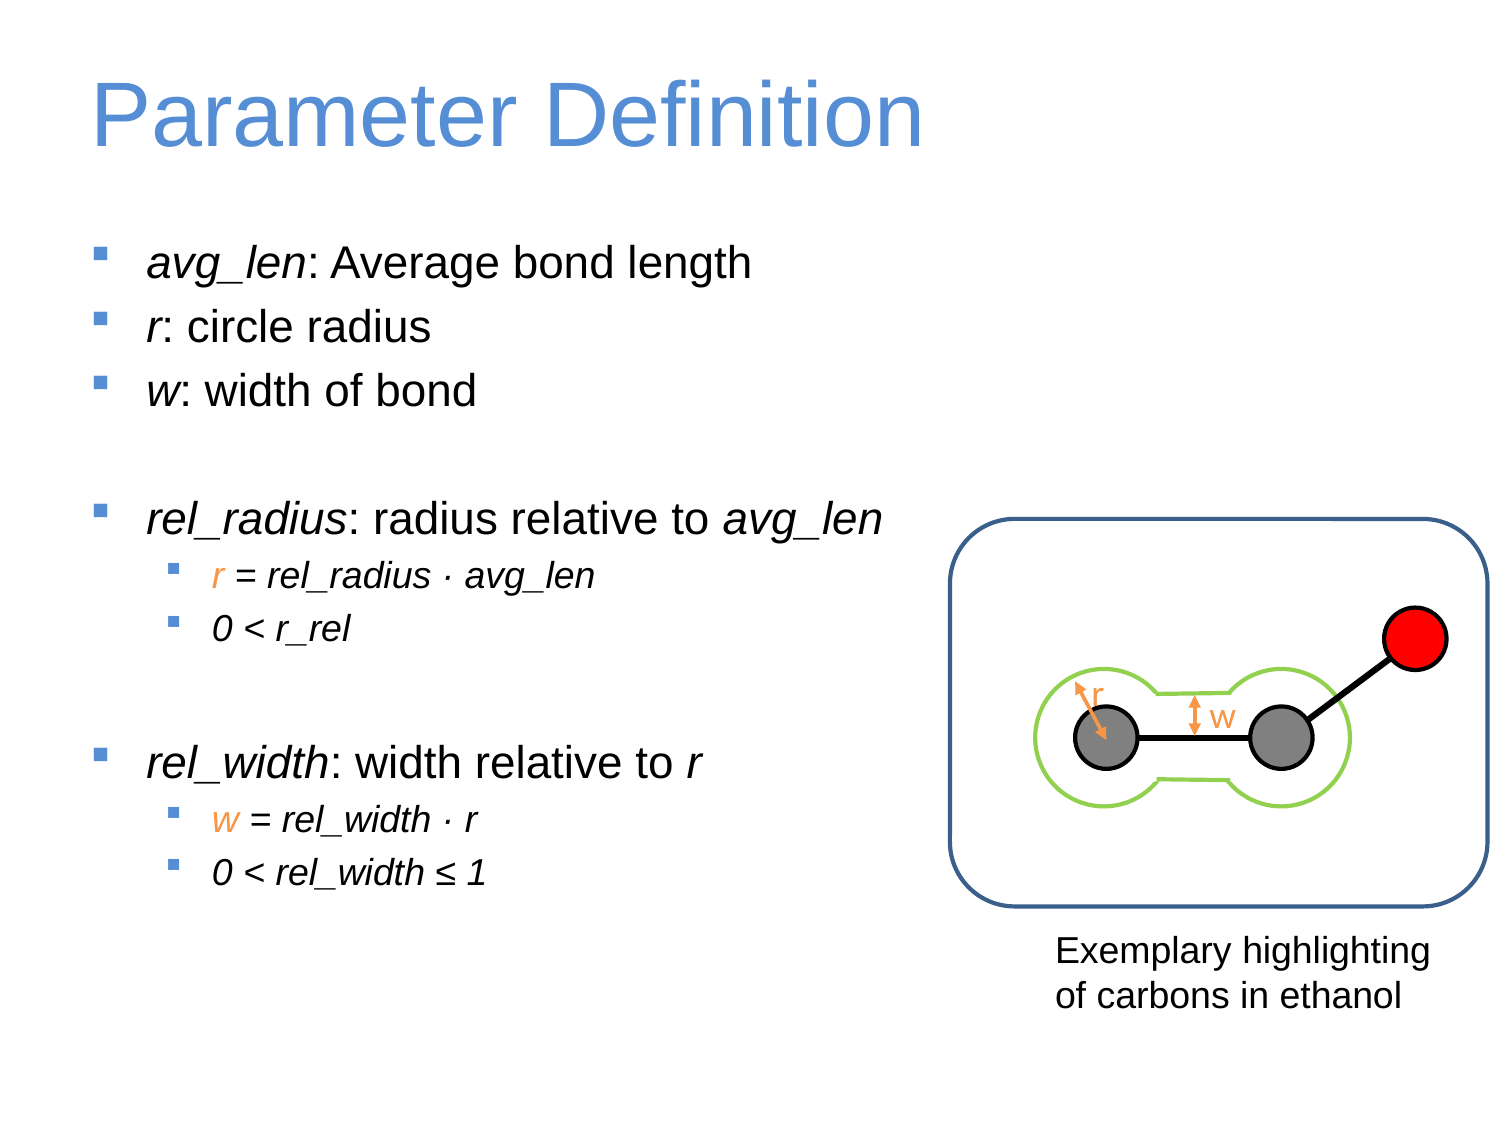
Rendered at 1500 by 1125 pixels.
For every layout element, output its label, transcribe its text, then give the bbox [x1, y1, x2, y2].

list avg_len: Average bond length r: circle radius w: width of bond rel_radius: radius relative to avg_len r = rel_radius · avg_len 0 < r_rel rel_width: width relative to r w = rel_width · r 0 < rel_width ≤ 1 [75, 224, 1425, 1005]
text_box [1285, 637, 1418, 737]
text_box [1248, 704, 1315, 771]
text_box r [1076, 661, 1120, 721]
text_box w [1194, 683, 1252, 744]
text_box Exemplary highlighting of carbons in ethanol [1040, 918, 1446, 1024]
text_box [1382, 605, 1449, 672]
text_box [1074, 681, 1107, 741]
text_box [1074, 707, 1140, 771]
title Parameter Definition [75, 45, 1425, 175]
text_box [1425, 516, 1490, 909]
